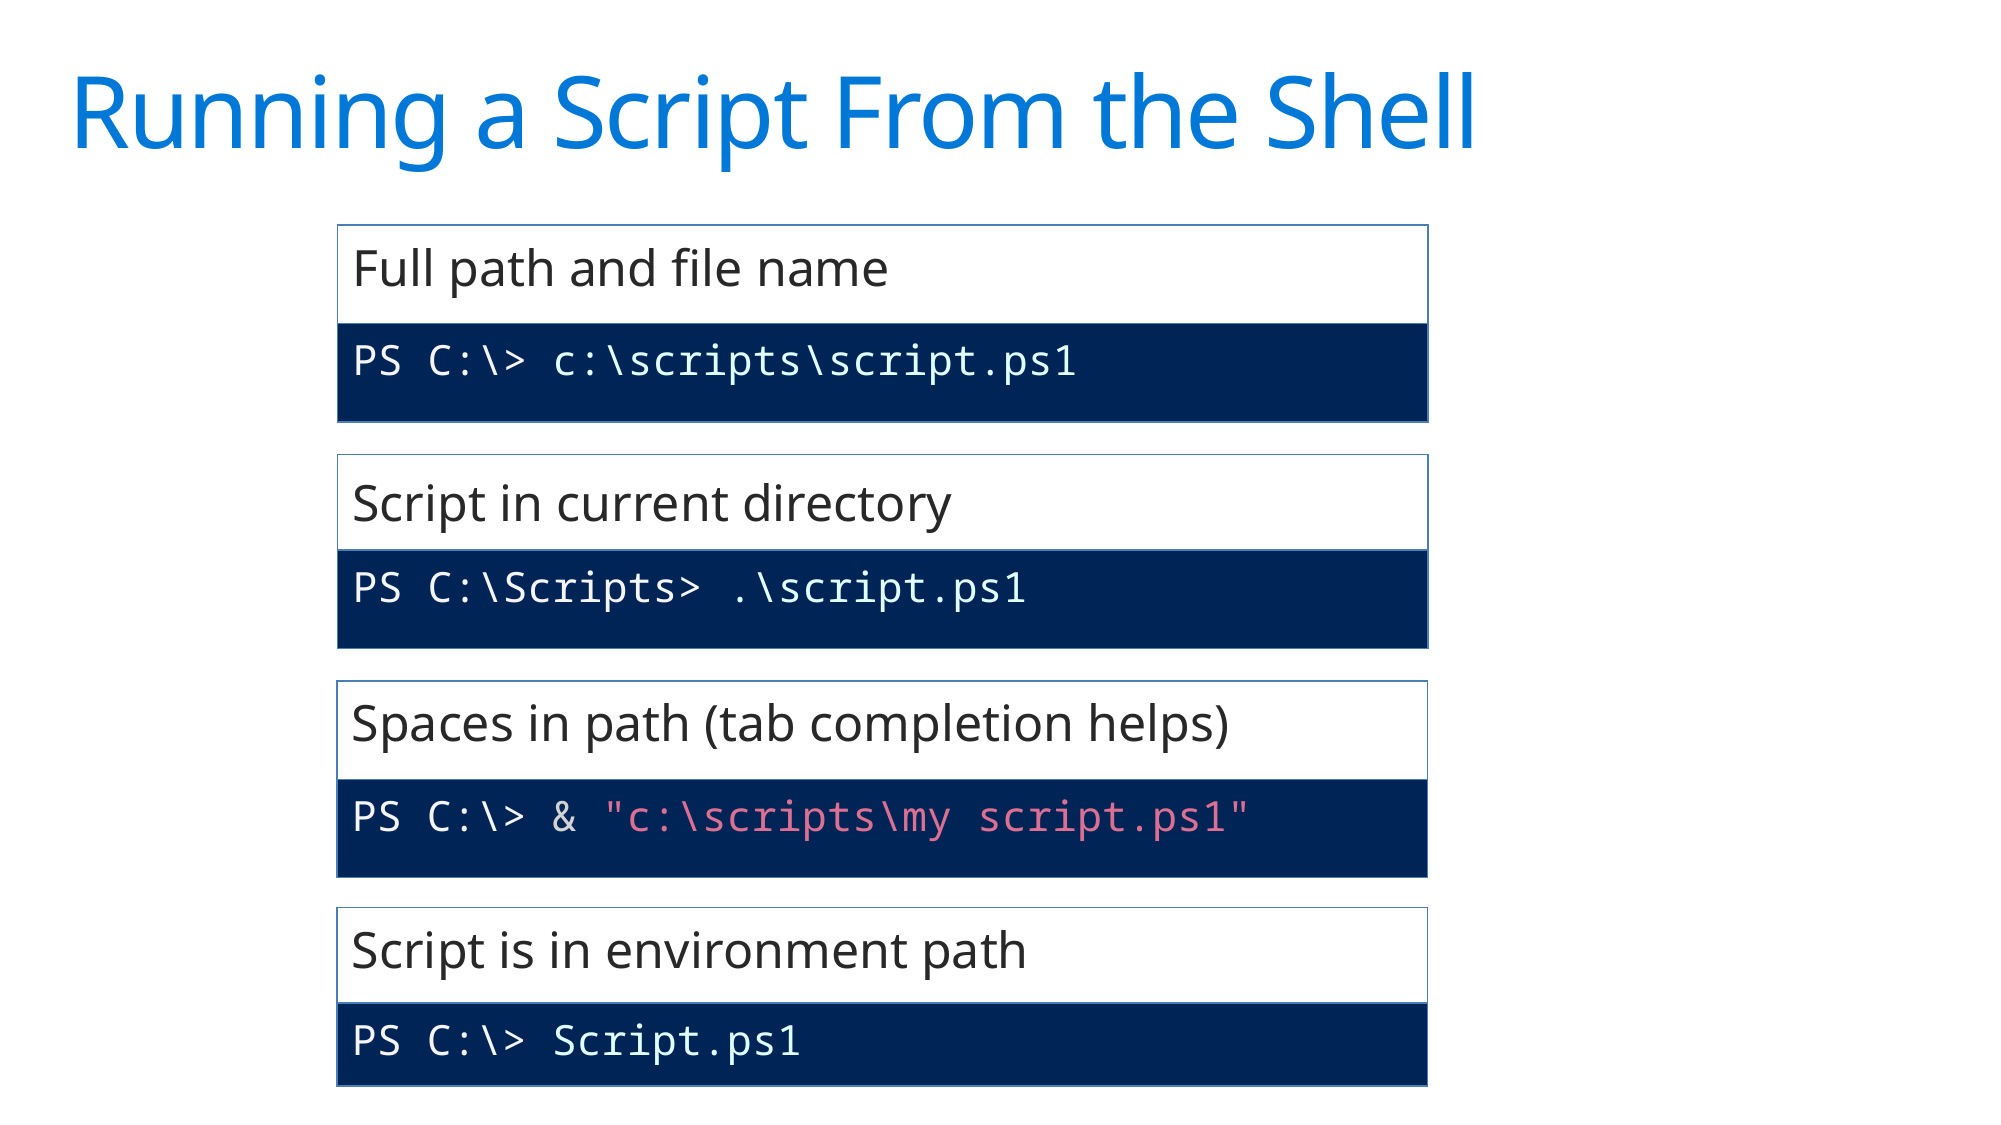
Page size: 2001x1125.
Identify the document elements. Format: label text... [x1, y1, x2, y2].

table_cell PS C:\Scripts> .\script.ps1 [338, 551, 1427, 648]
table_cell PS C:\> Script.ps1 [338, 1004, 1427, 1085]
table_header Script is in environment path [338, 908, 1427, 1002]
table_header Spaces in path (tab completion helps) [338, 682, 1427, 779]
table_cell PS C:\> c:\scripts\script.ps1 [338, 324, 1427, 421]
table_cell PS C:\> & "c:\scripts\my script.ps1" [338, 780, 1427, 877]
table_header Script in current directory [338, 455, 1427, 549]
table_header Full path and file name [338, 226, 1427, 323]
title Running a Script From the Shell [44, 47, 1957, 196]
